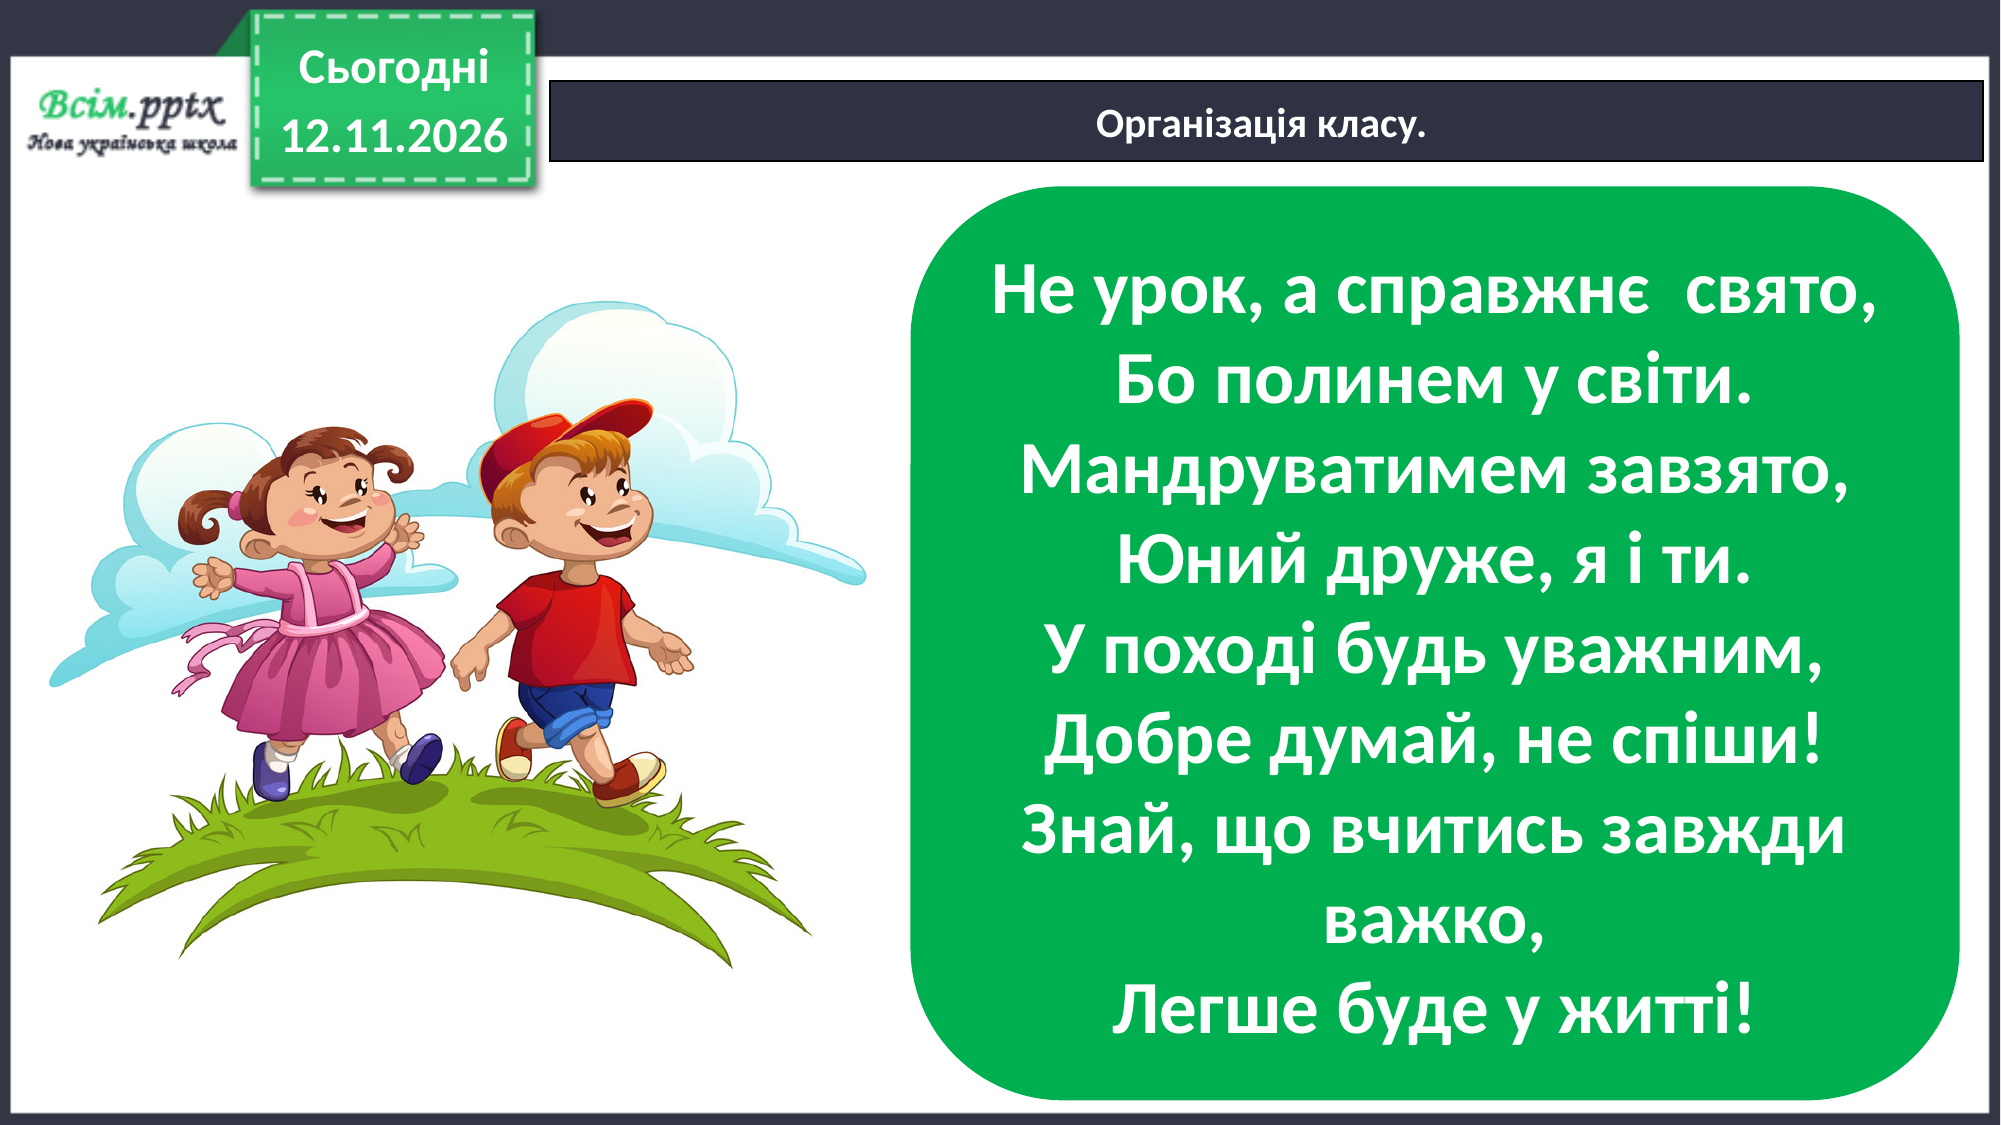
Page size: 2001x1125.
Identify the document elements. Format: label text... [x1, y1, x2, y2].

text_box Організація класу. [549, 80, 1984, 162]
text_box Не урок, а справжнє свято, Бо полинем у світи. Мандруватимем завзято, Юний друже, я і ти. У поході будь уважним, Добре думай, не спіши! Знай, що вчитись завжди важко, Легше буде у житті! [910, 186, 1960, 1101]
text_box Сьогодні [284, 26, 535, 101]
text_box 19.05.2022 [263, 101, 524, 164]
picture [0, 0, 2001, 1125]
